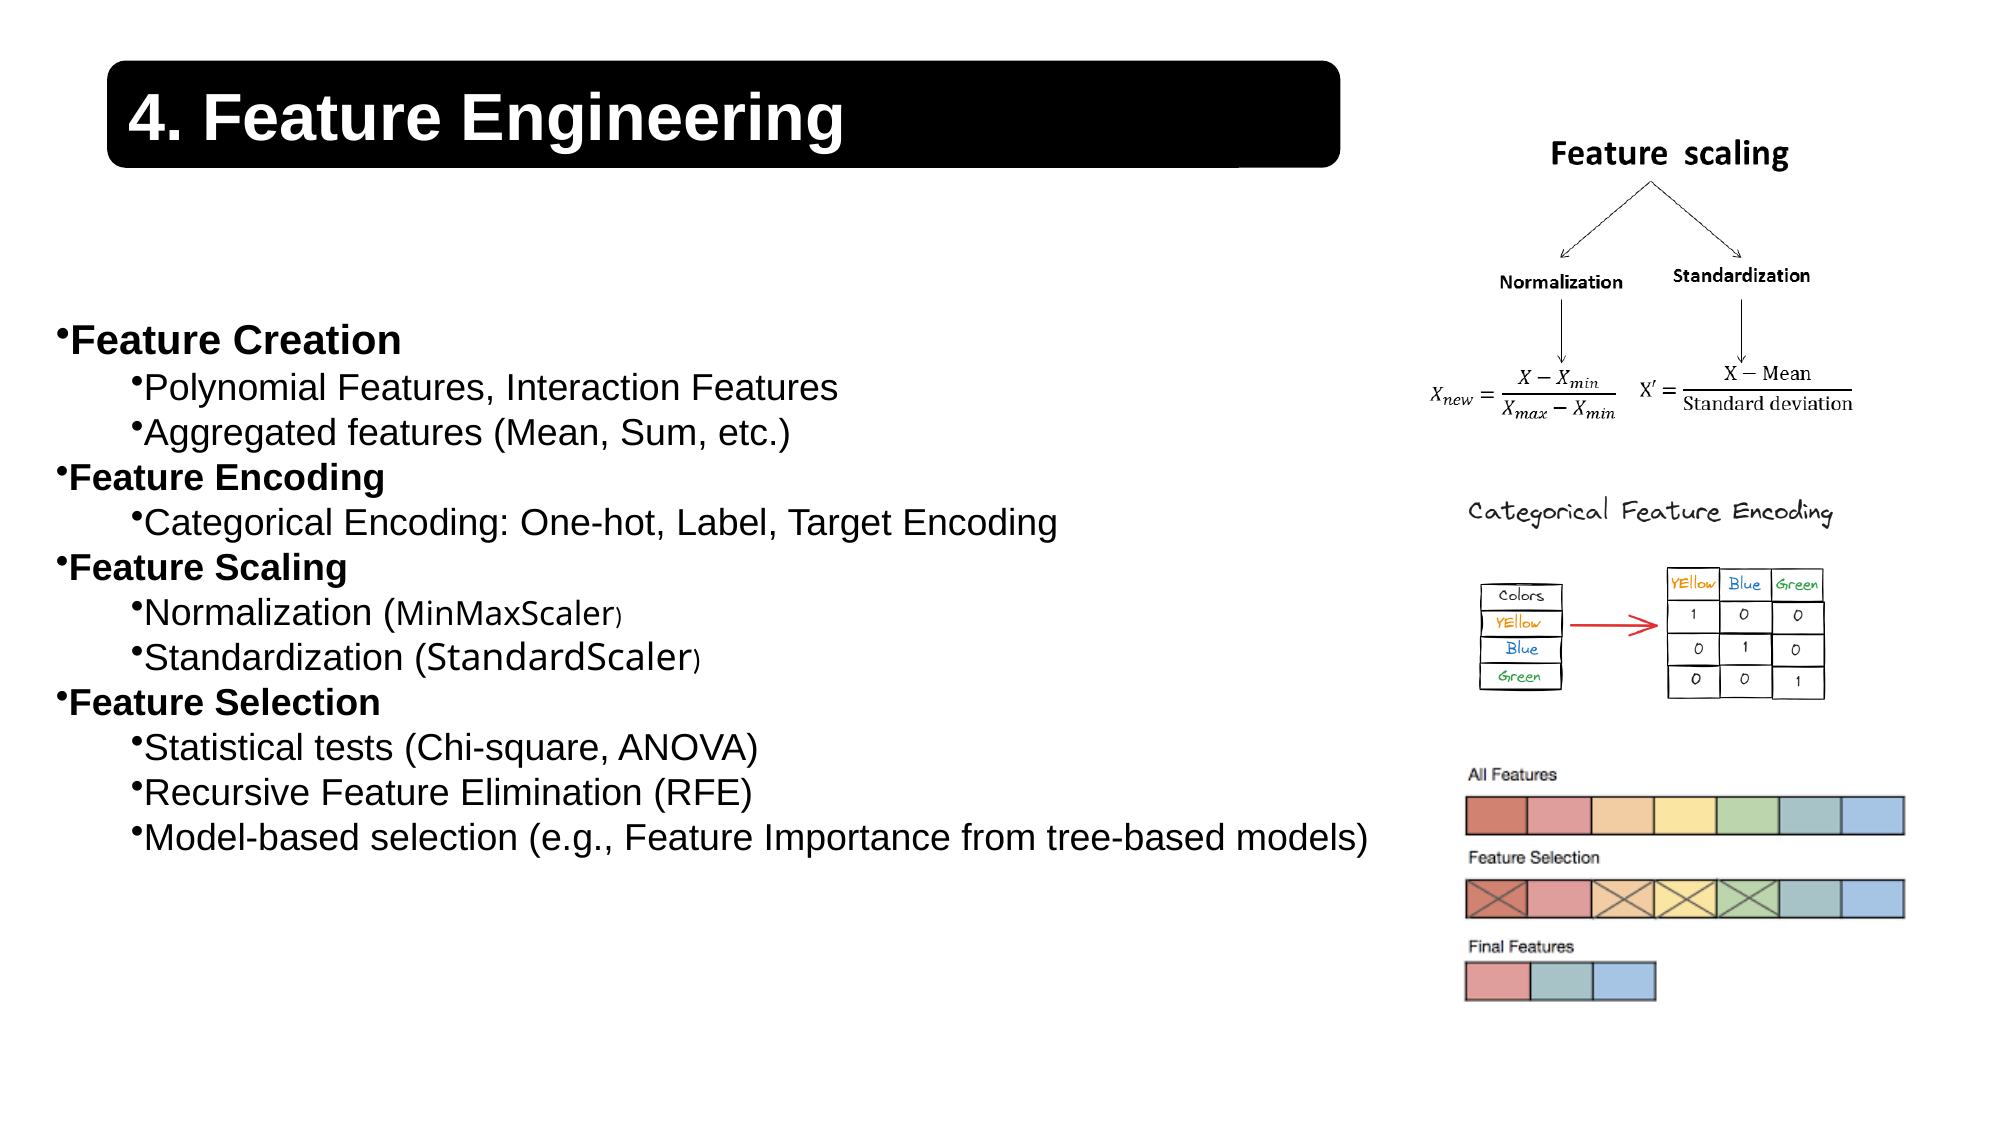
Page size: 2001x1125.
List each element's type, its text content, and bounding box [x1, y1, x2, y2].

text_box Feature Creation Polynomial Features, Interaction Features Aggregated features (Mean, Sum, etc.) Feature Encoding Categorical Encoding: One-hot, Label, Target Encoding Feature Scaling Normalization (MinMaxScaler) Standardization (StandardScaler) Feature Selection Statistical tests (Chi-square, ANOVA) Recursive Feature Elimination (RFE) Model-based selection (e.g., Feature Importance from tree-based models) [40, 305, 1385, 911]
picture [1429, 469, 1878, 748]
picture [1405, 137, 1862, 432]
picture [1458, 762, 1923, 1028]
text_box 4. Feature Engineering [107, 60, 1341, 168]
